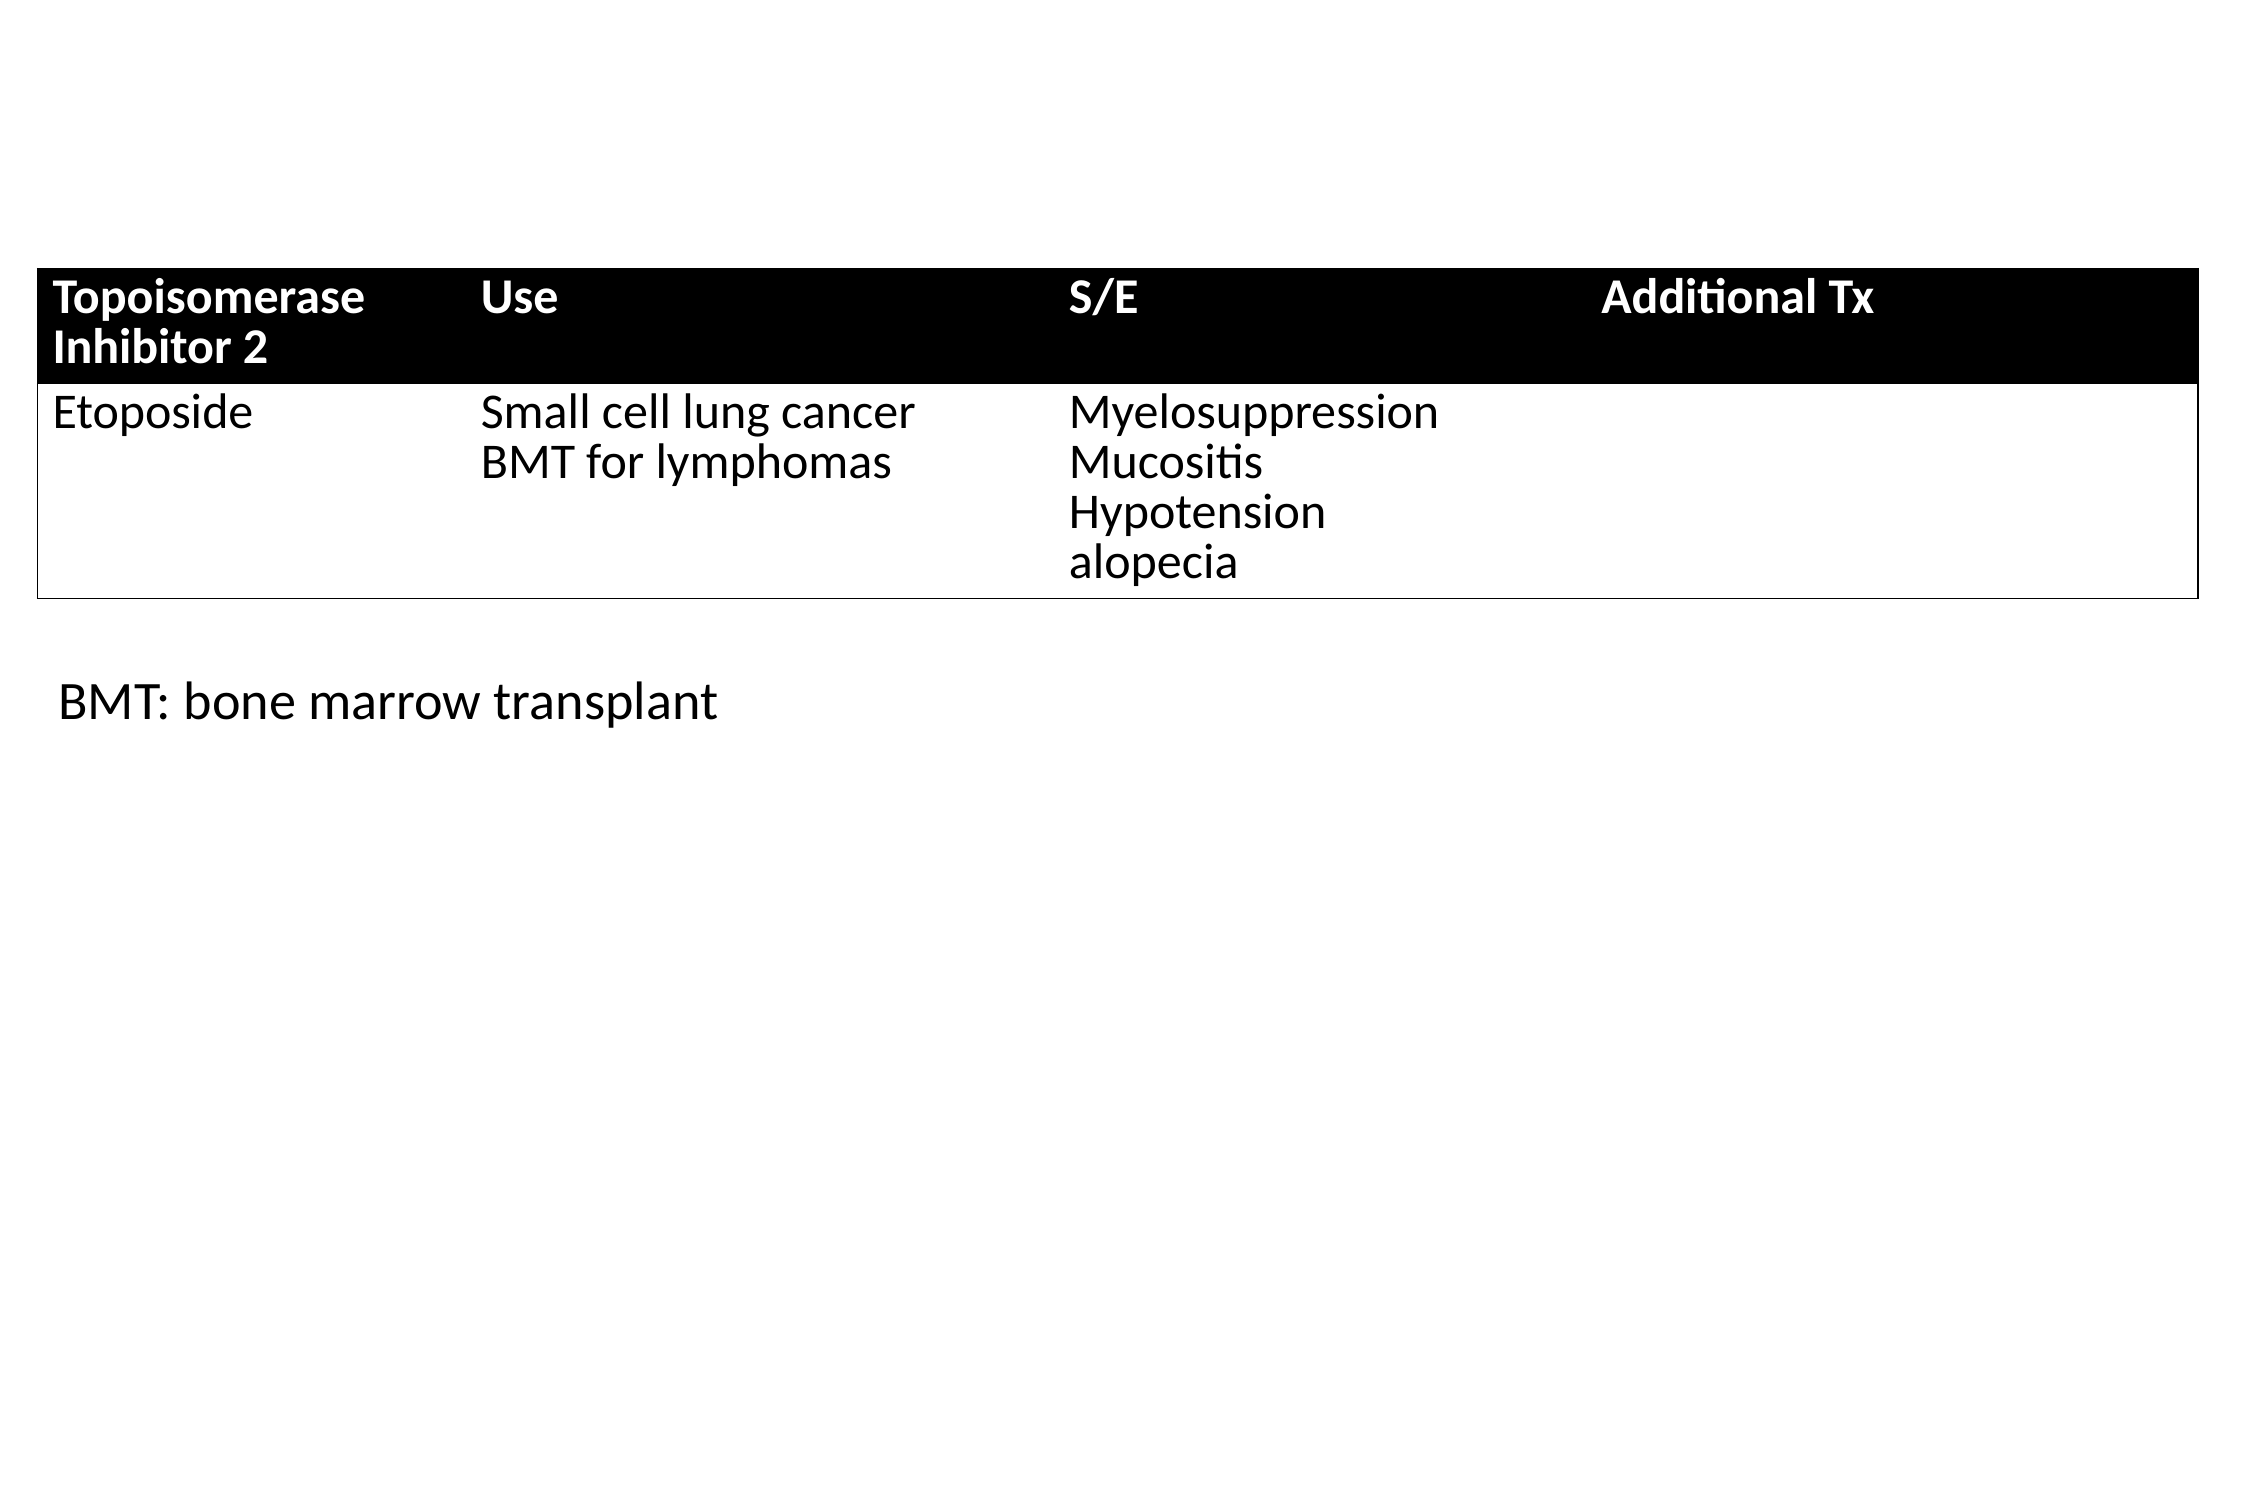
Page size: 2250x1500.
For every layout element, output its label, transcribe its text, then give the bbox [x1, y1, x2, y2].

table_header Use [466, 269, 1054, 383]
table_cell Small cell lung cancer BMT for lymphomas [466, 384, 1054, 598]
table_header Additional Tx [1586, 269, 2197, 383]
text_box BMT: bone marrow transplant [43, 658, 735, 739]
table_header S/E [1054, 269, 1586, 383]
table_cell [1586, 384, 2197, 598]
table_cell Myelosuppression Mucositis Hypotension alopecia [1054, 384, 1586, 598]
table_cell Etoposide [38, 384, 466, 598]
table_header Topoisomerase Inhibitor 2 [38, 269, 466, 383]
